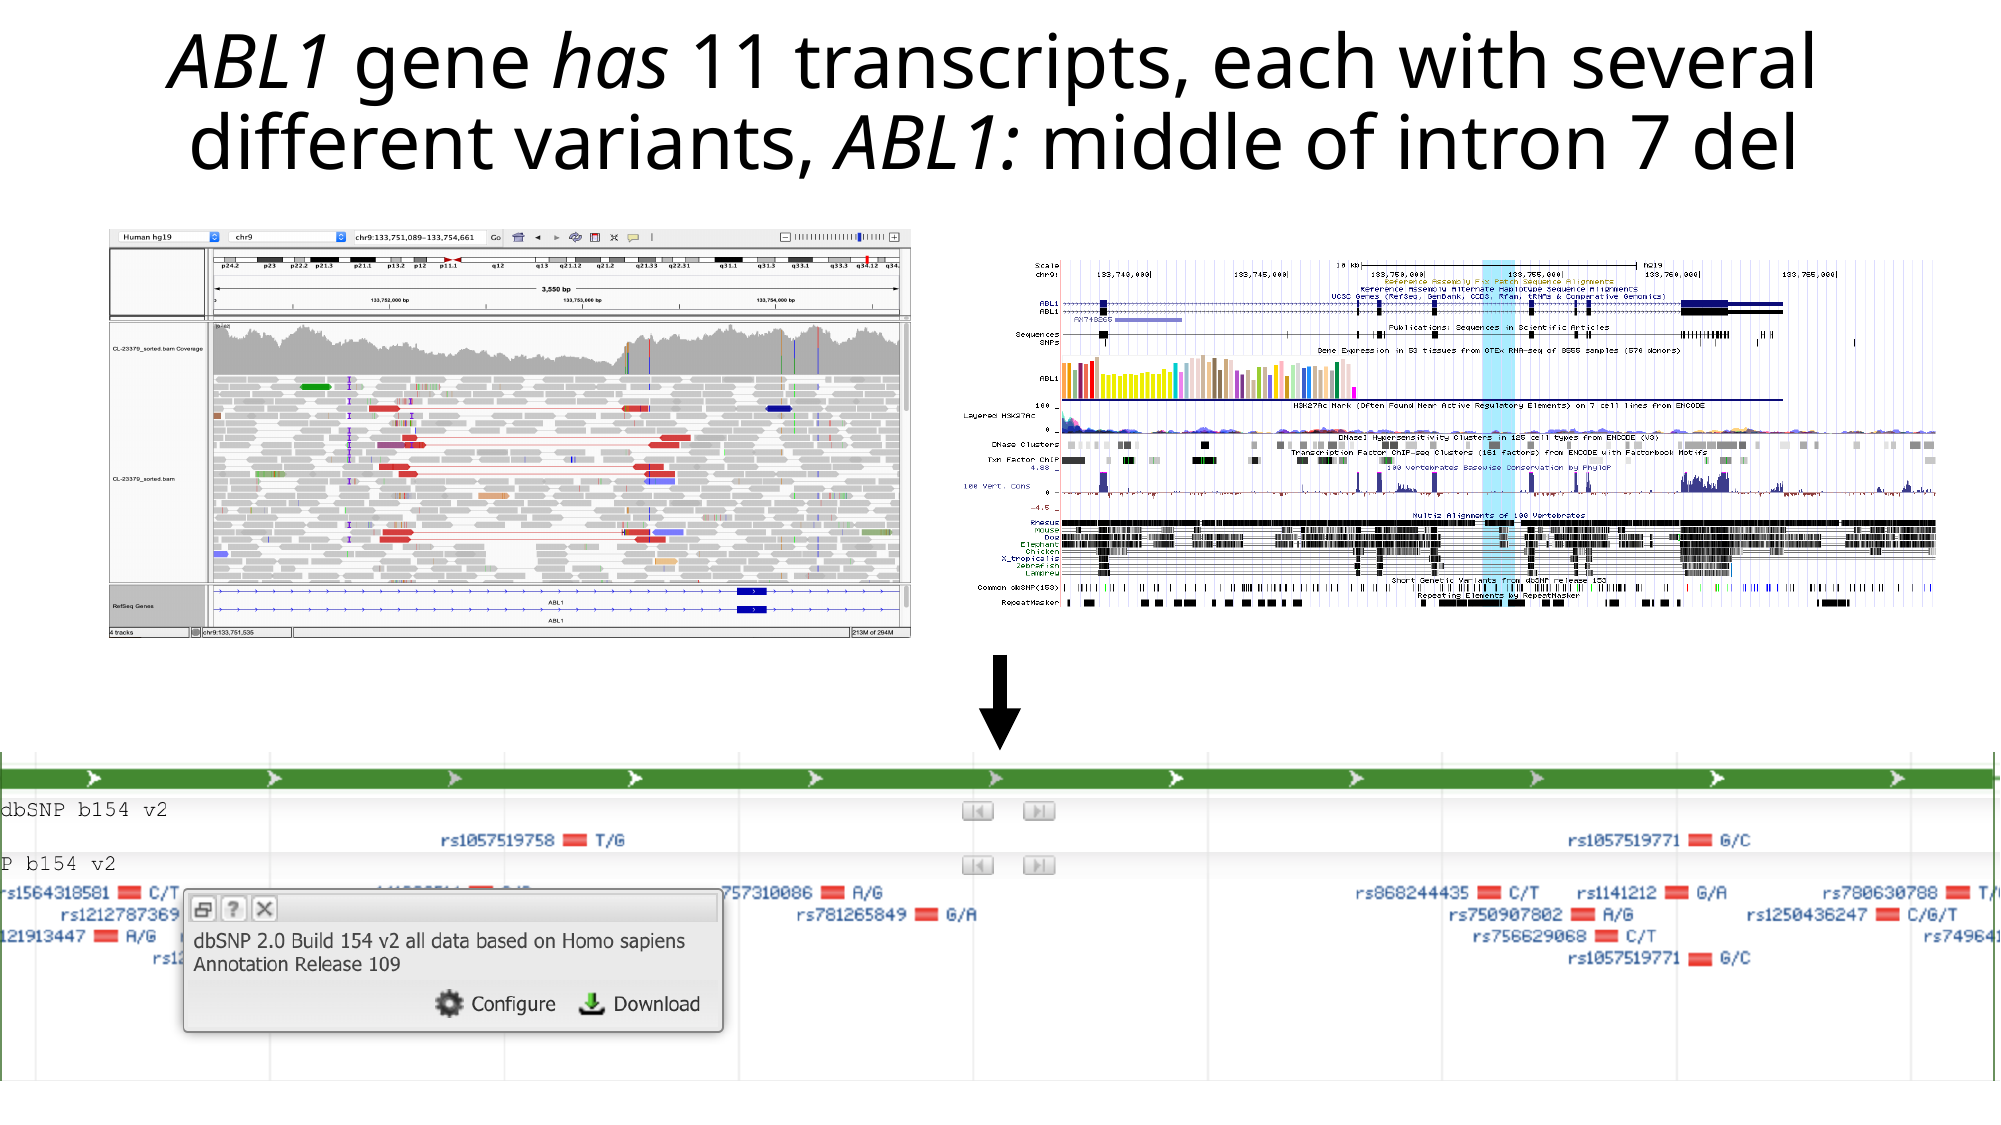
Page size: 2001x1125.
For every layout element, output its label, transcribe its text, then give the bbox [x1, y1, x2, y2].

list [953, 260, 1936, 607]
picture [0, 752, 2000, 1081]
title ABL1 gene has 11 transcripts, each with several different variants, ABL1: middle of intron 7 del [132, 0, 1858, 214]
picture [109, 229, 911, 639]
